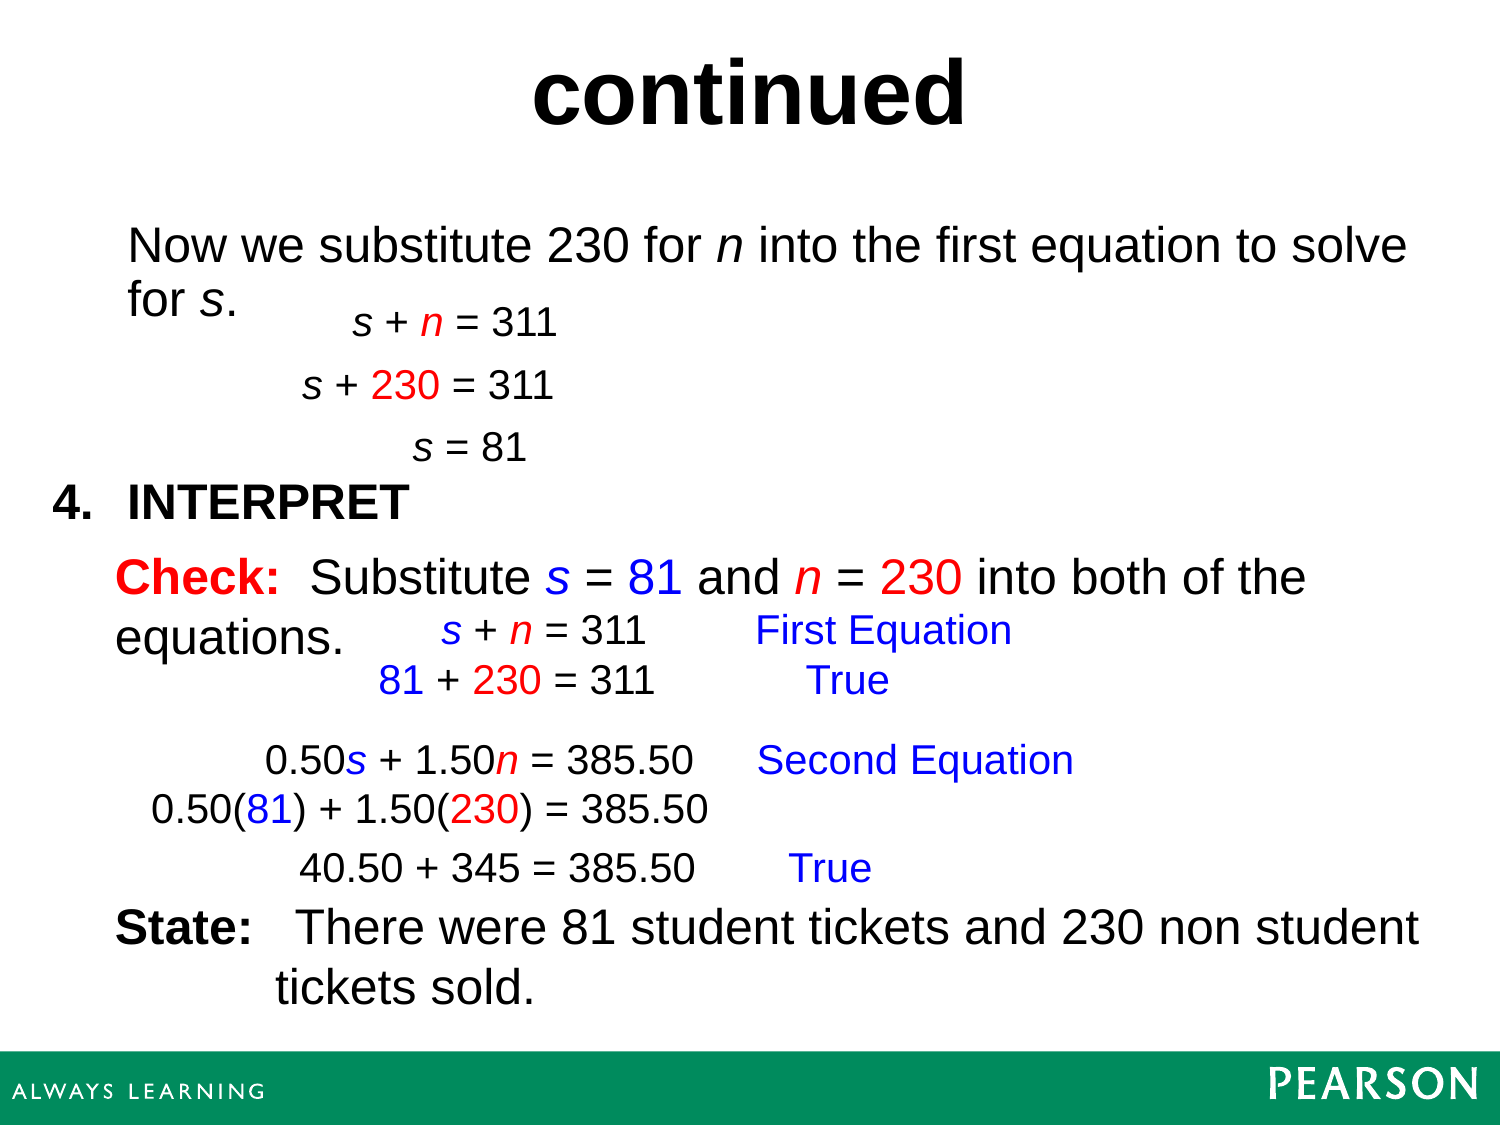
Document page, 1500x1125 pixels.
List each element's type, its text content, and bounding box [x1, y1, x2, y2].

text_box s = 81 [375, 412, 550, 478]
text_box Now we substitute 230 for n into the first equation to solve for s. [112, 212, 1463, 336]
text_box continued [74, 37, 1425, 138]
text_box State: There were 81 student tickets and 230 non student tickets sold. [99, 887, 1500, 1023]
text_box 40.50 + 345 = 385.50 True [99, 824, 1388, 887]
text_box 4. INTERPRET [37, 462, 456, 538]
text_box Check: Substitute s = 81 and n = 230 into both of the equations. [99, 537, 1500, 673]
text_box 0.50(81) + 1.50(230) = 385.50 [125, 774, 975, 840]
text_box 81 + 230 = 311 True [87, 637, 1100, 713]
text_box s + n = 311 First Equation [112, 587, 1105, 663]
text_box s + 230 = 311 [287, 350, 663, 415]
text_box 0.50s + 1.50n = 385.50 Second Equation [99, 716, 1330, 824]
text_box s + n = 311 [337, 287, 650, 350]
